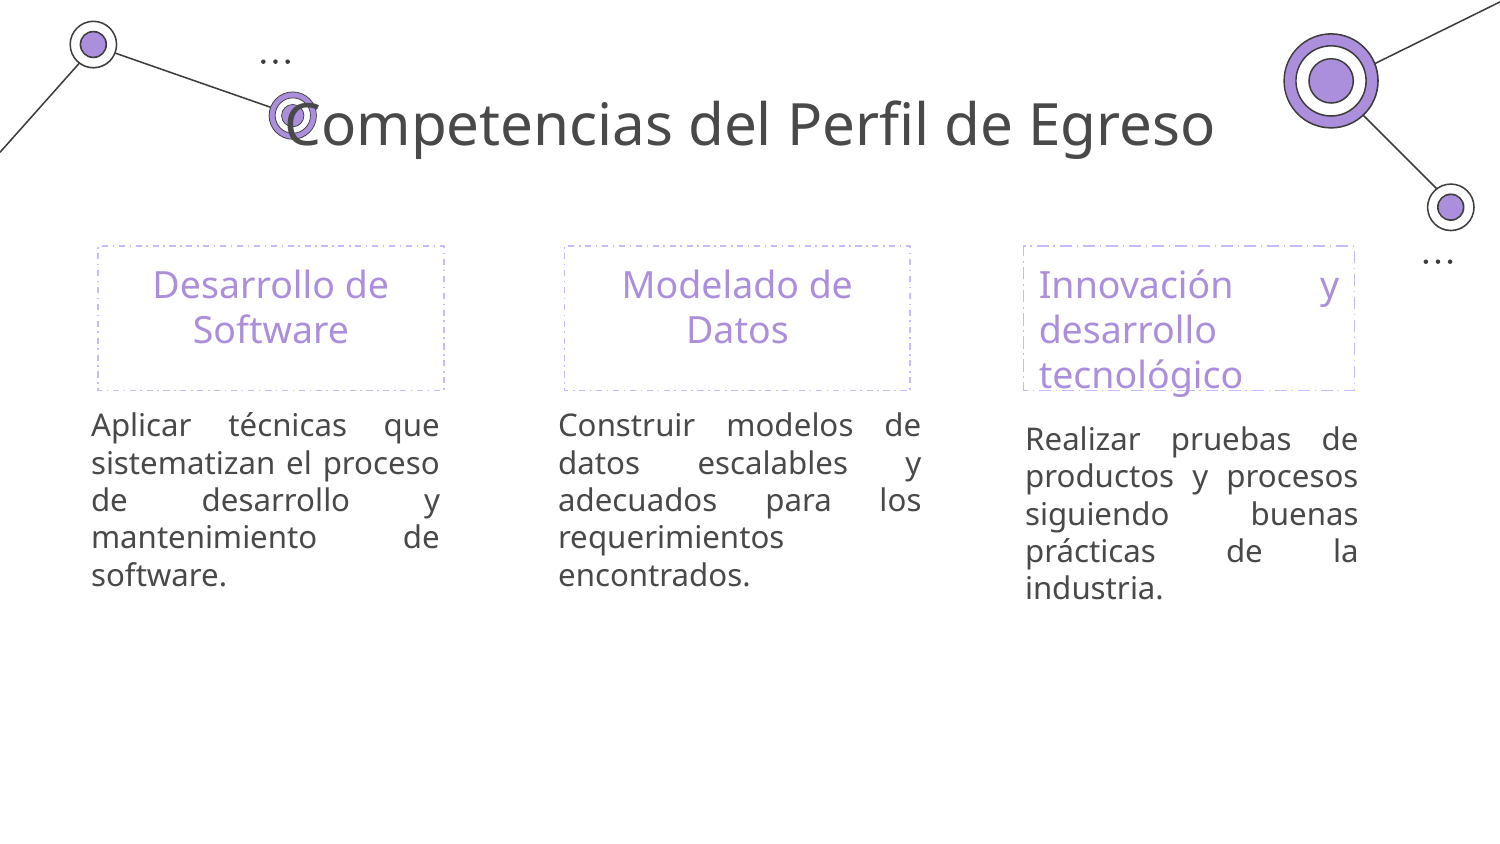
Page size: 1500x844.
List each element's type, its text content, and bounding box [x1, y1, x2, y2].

subtitle Construir modelos de datos escalables y adecuados para los requerimientos encontrados. [543, 390, 937, 677]
subtitle Innovación y desarrollo tecnológico [1023, 246, 1355, 391]
subtitle Modelado de Datos [564, 246, 911, 390]
title Competencias del Perfil de Egreso [257, 72, 1243, 171]
subtitle Aplicar técnicas que sistematizan el proceso de desarrollo y mantenimiento de software. [76, 390, 456, 621]
subtitle Desarrollo de Software [98, 246, 444, 390]
subtitle Realizar pruebas de productos y procesos siguiendo buenas prácticas de la industria. [1010, 403, 1374, 661]
